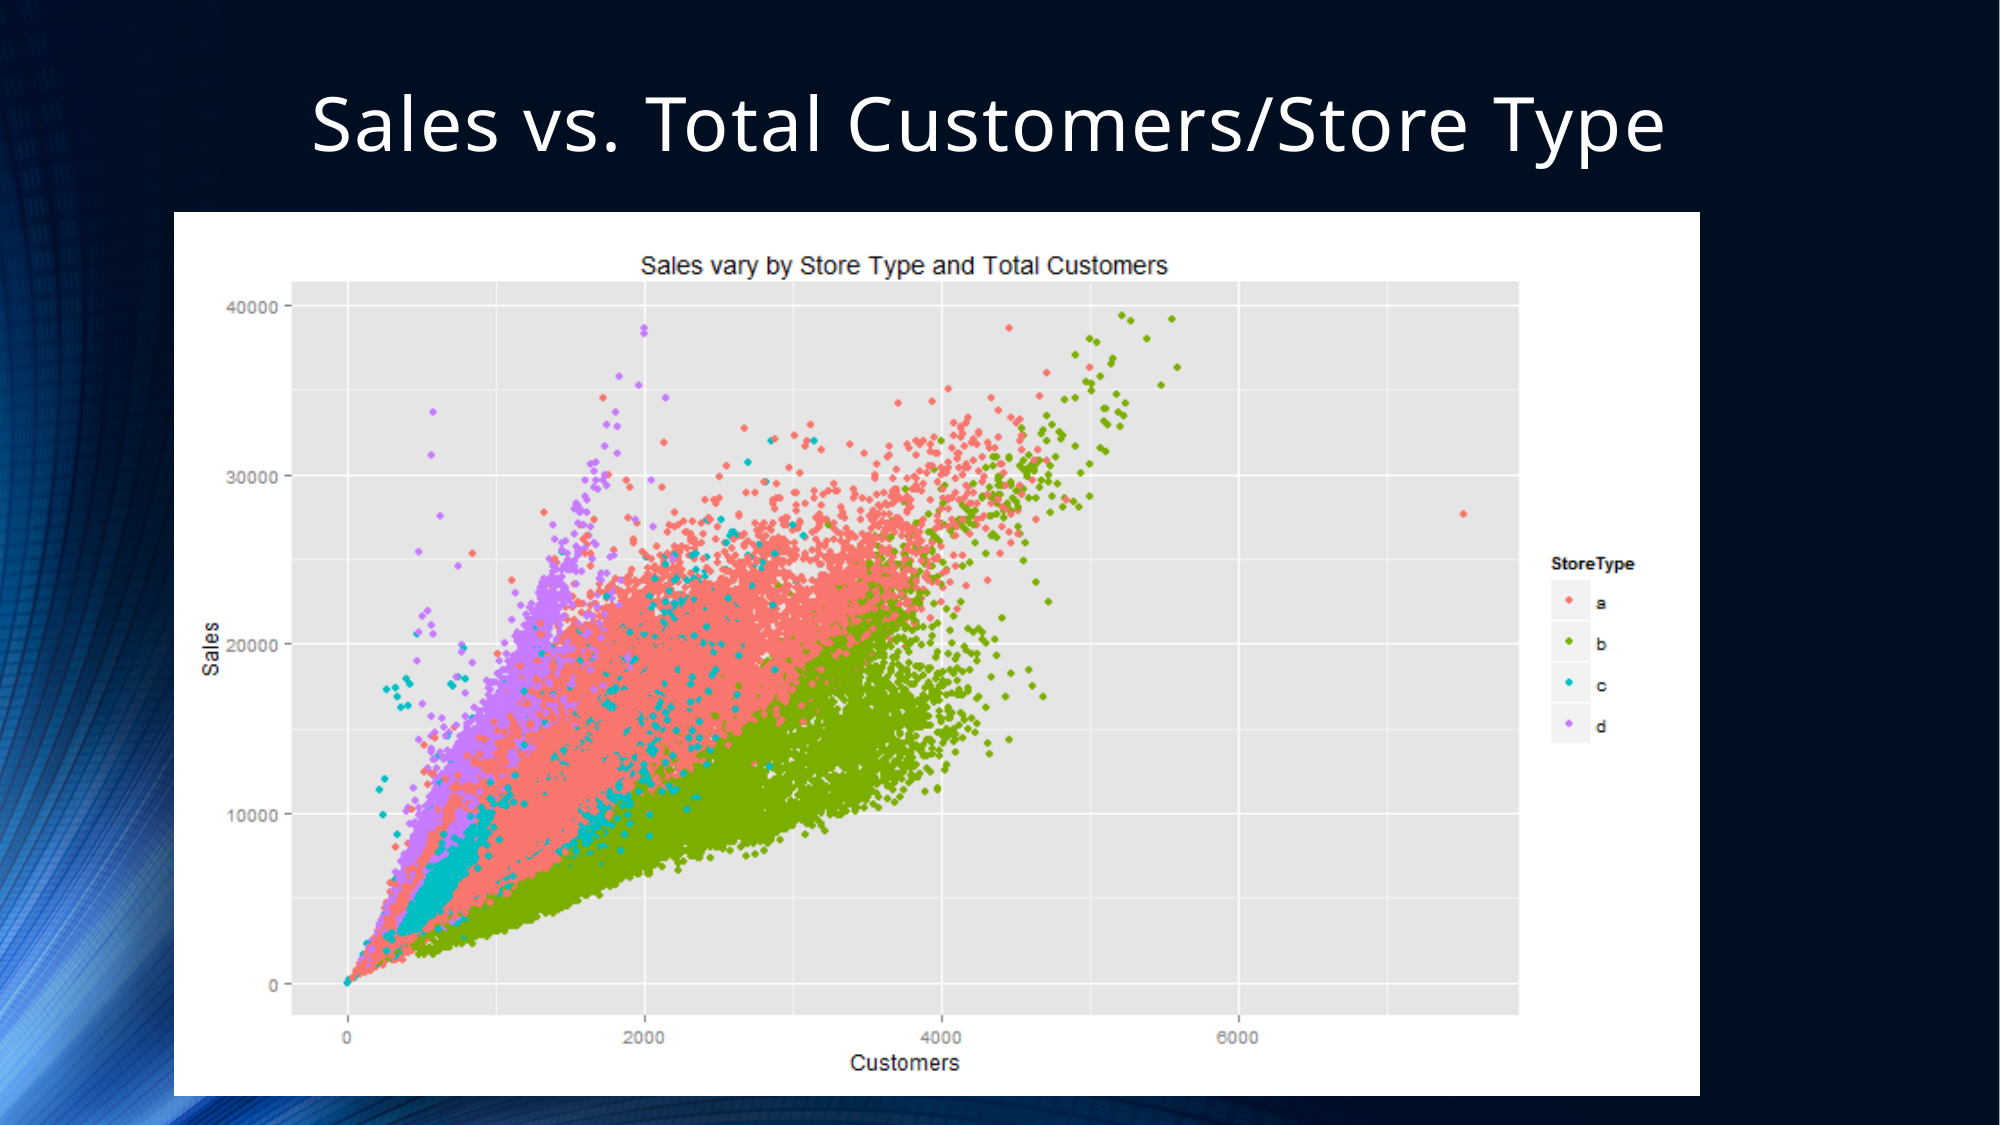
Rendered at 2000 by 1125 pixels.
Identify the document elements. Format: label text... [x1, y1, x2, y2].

title Sales vs. Total Customers/Store Type [251, 50, 1752, 175]
picture [0, 0, 2000, 1125]
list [174, 212, 1700, 1096]
